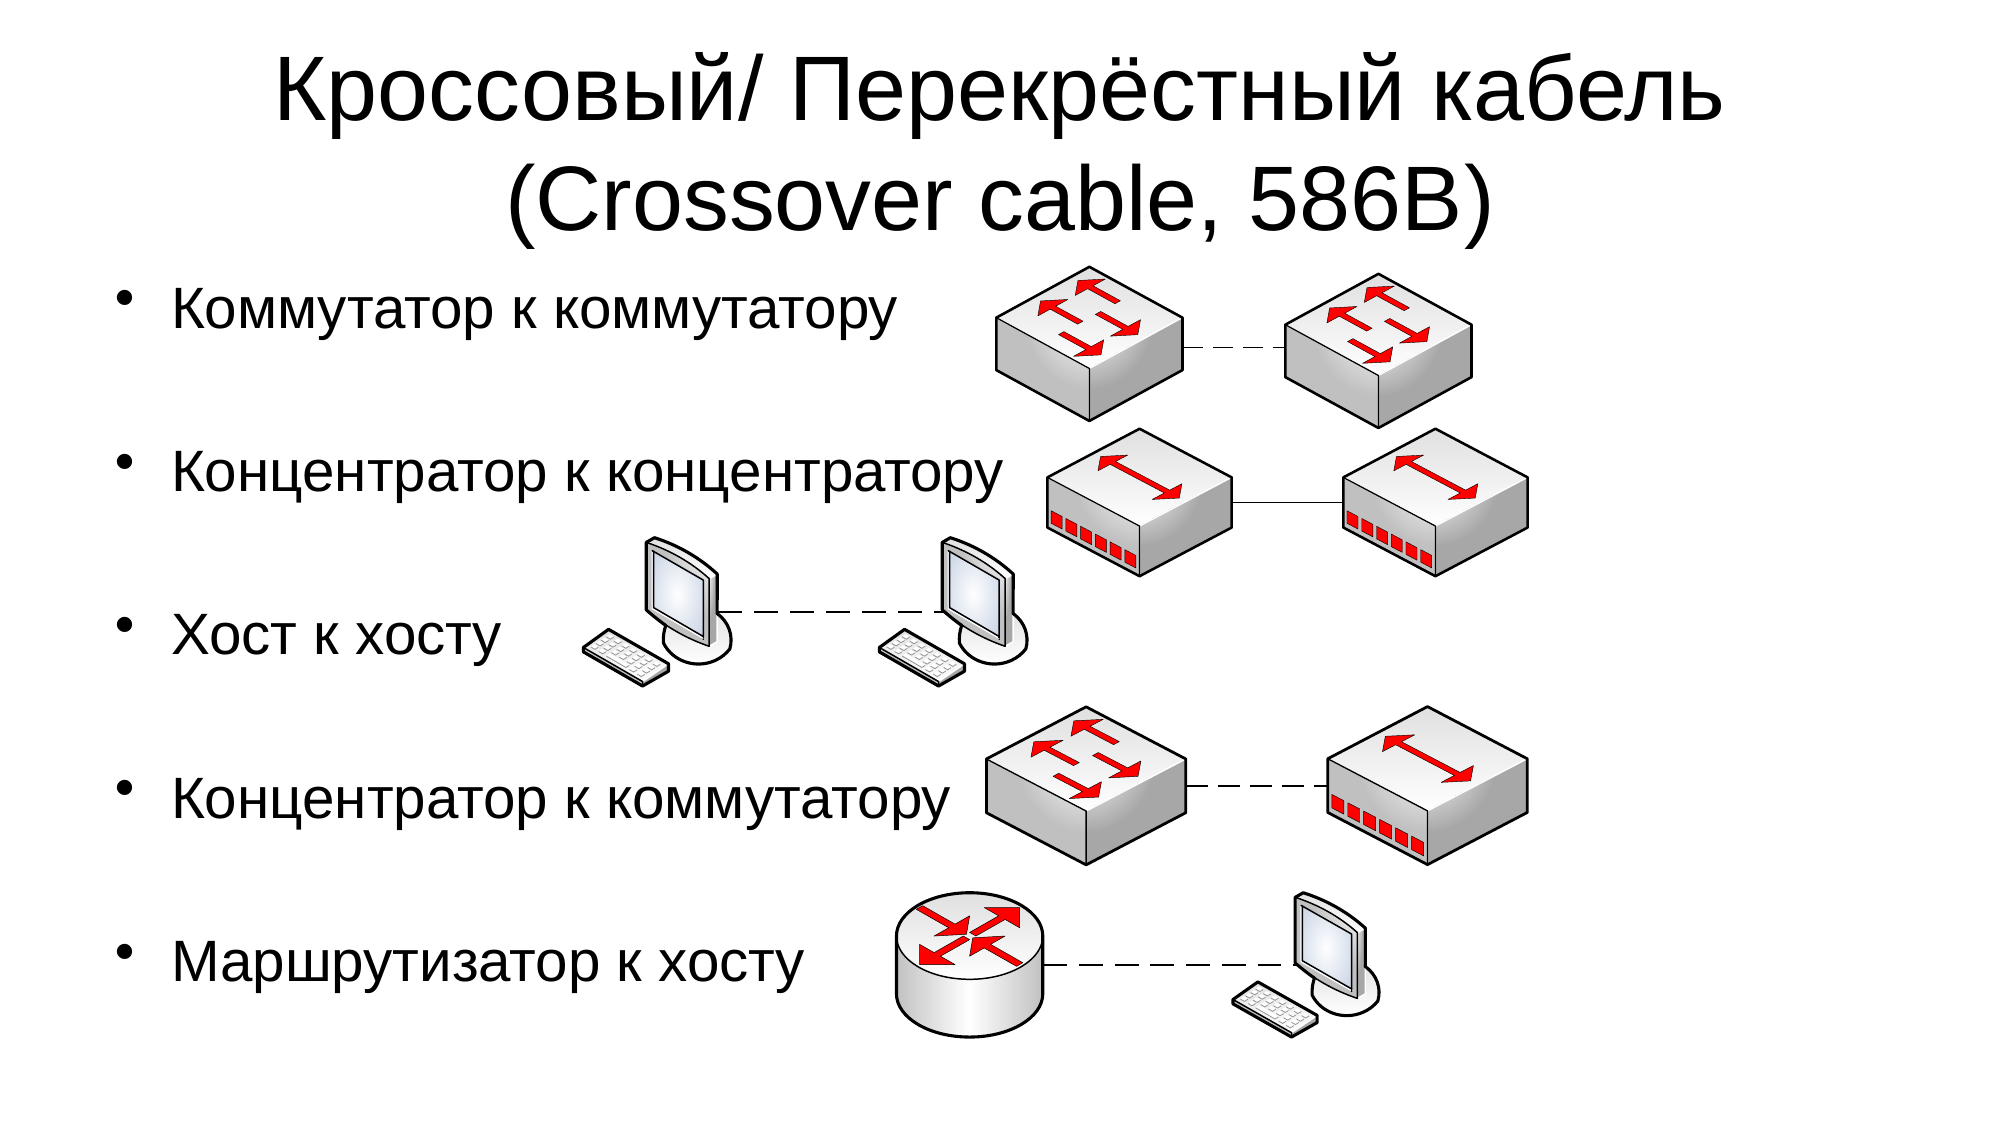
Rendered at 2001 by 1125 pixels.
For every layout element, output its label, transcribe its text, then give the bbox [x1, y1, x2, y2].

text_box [981, 702, 1533, 905]
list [577, 532, 1033, 736]
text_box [890, 887, 1385, 1085]
list Коммутатор к коммутатору Концентратор к концентратору Хост к хосту Концентратор к коммутатору Маршрутизатор к хосту [99, 262, 1158, 1006]
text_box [1042, 424, 1533, 614]
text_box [991, 262, 1477, 467]
title Кроссовый/ Перекрёстный кабель (Crossover cable, 586B) [99, 44, 1901, 233]
